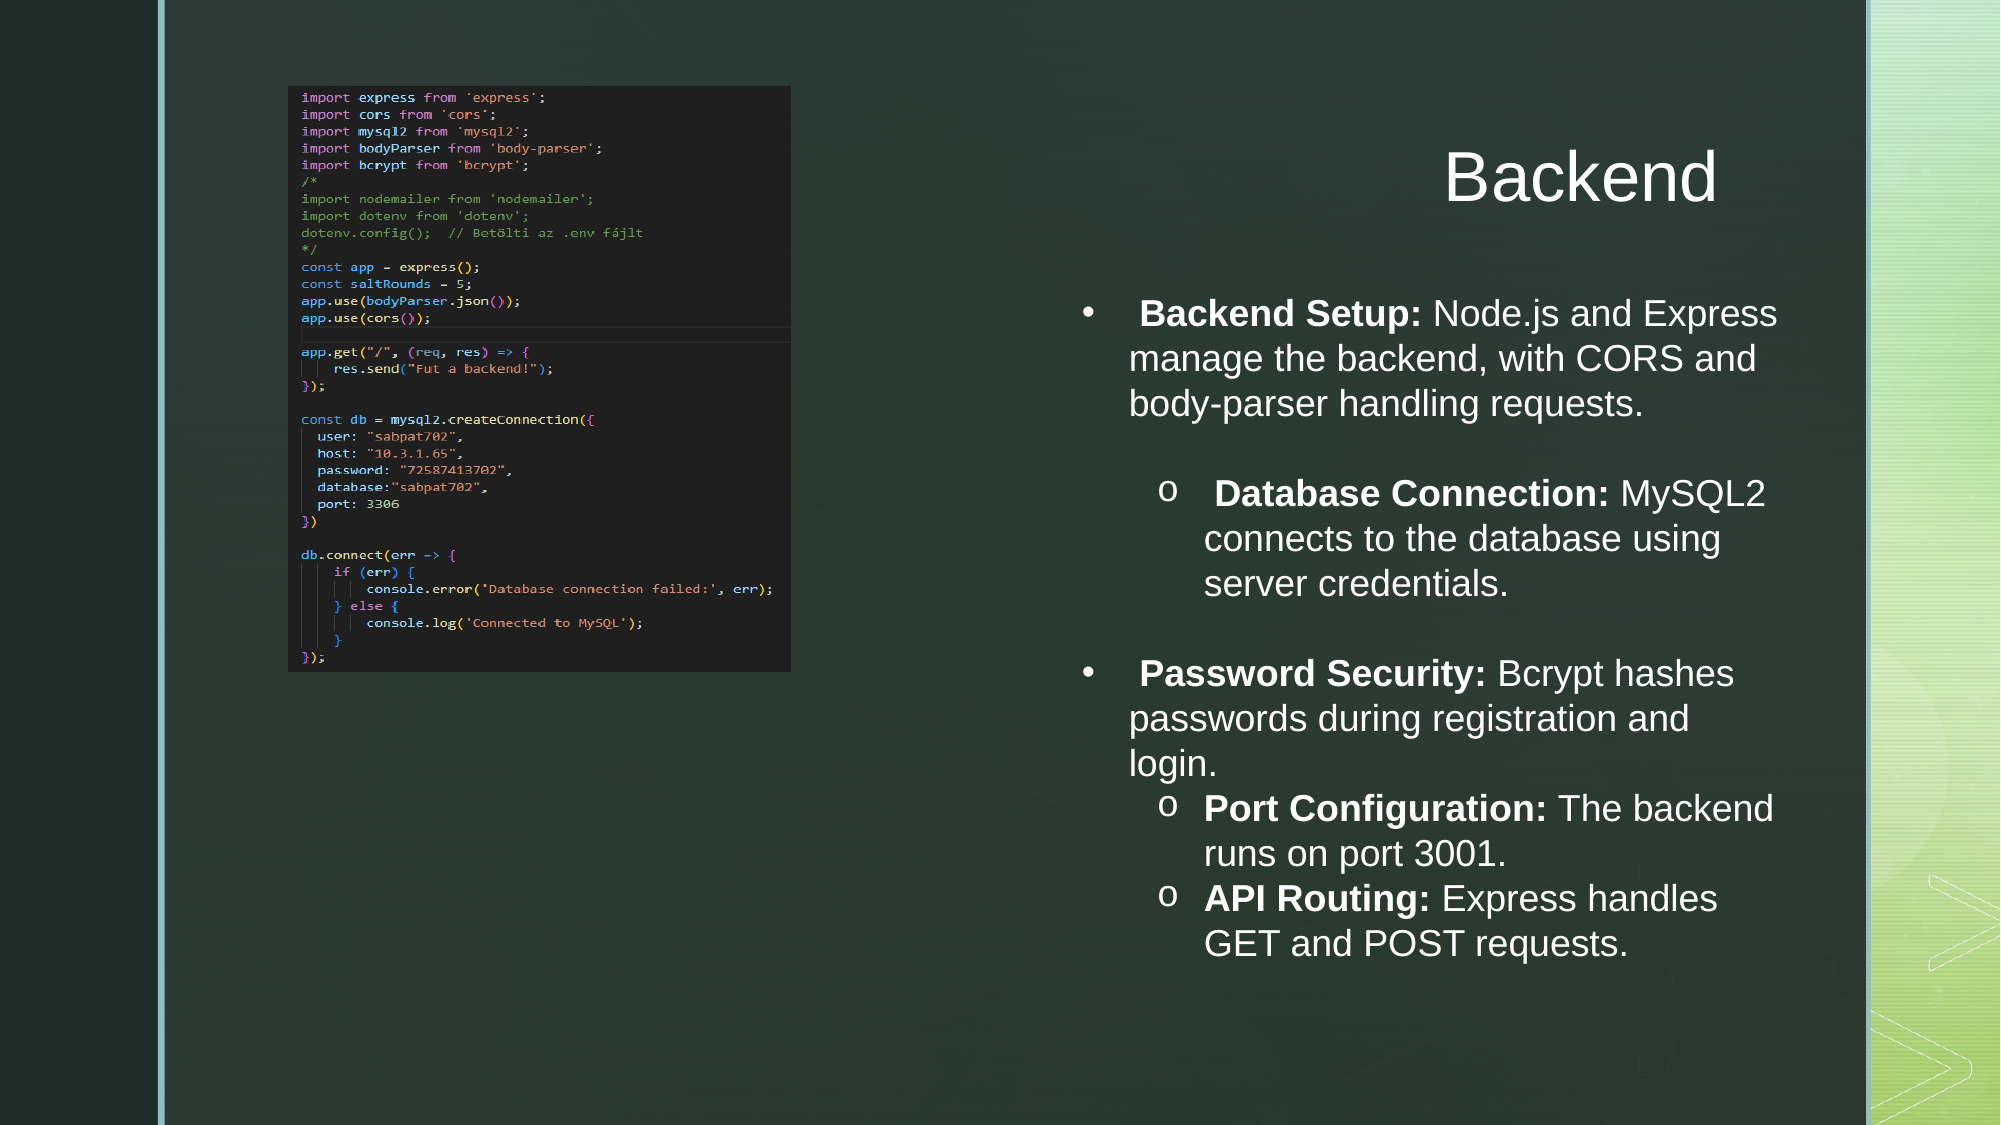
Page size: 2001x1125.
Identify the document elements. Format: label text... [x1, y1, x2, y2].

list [288, 86, 791, 673]
text_box Backend Setup: Node.js and Express manage the backend, with CORS and body-parser handling requests. Database Connection: MySQL2 connects to the database using server credentials. Password Security: Bcrypt hashes passwords during registration and login. Port Configuration: The backend runs on port 3001. API Routing: Express handles GET and POST requests. [1066, 281, 1797, 972]
title Backend [791, 132, 1734, 310]
picture [1871, 0, 2001, 1125]
